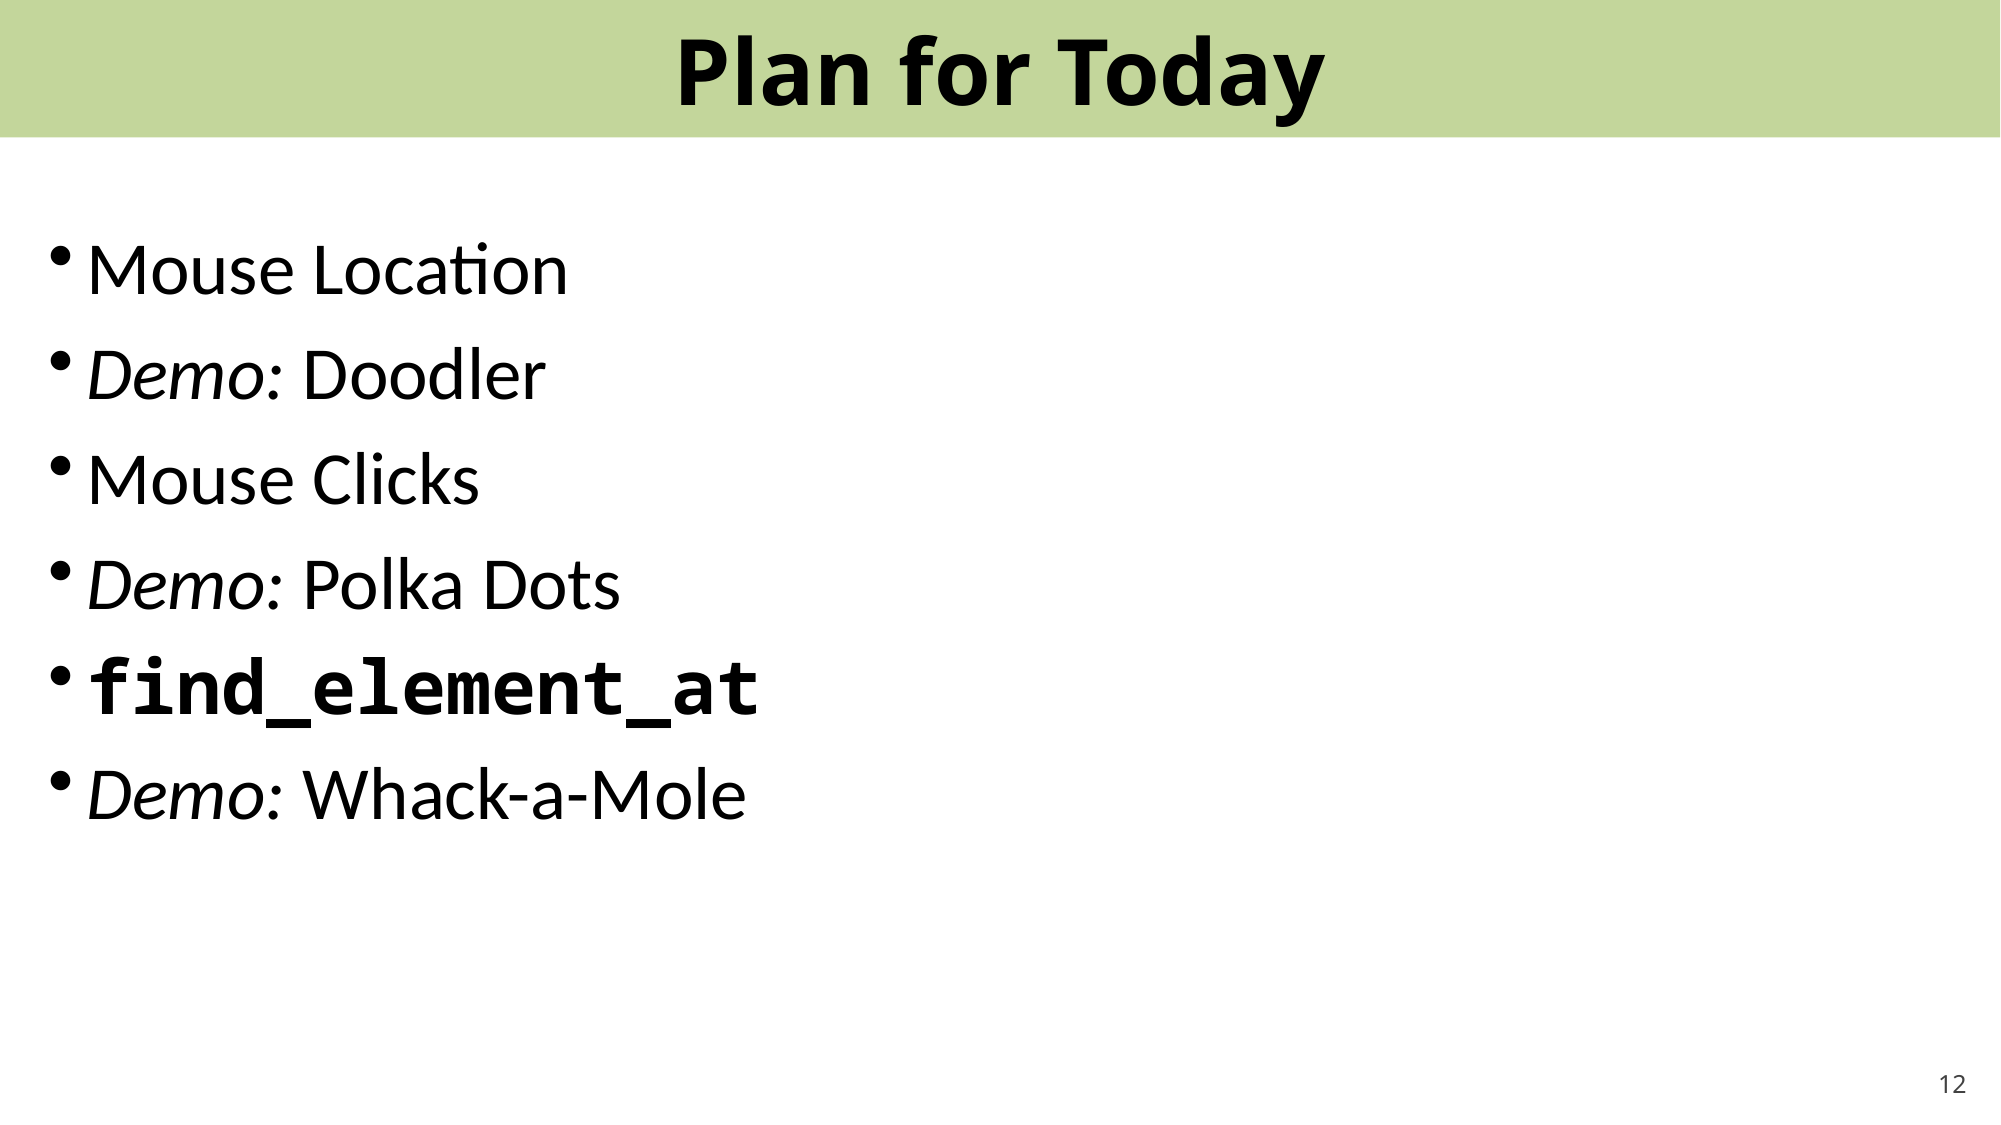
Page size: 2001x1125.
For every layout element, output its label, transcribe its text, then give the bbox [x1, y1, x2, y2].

list Mouse Location Demo: Doodler Mouse Clicks Demo: Polka Dots find_element_at Demo: Whack-a-Mole [33, 212, 1967, 1063]
title Plan for Today [99, 0, 1900, 138]
